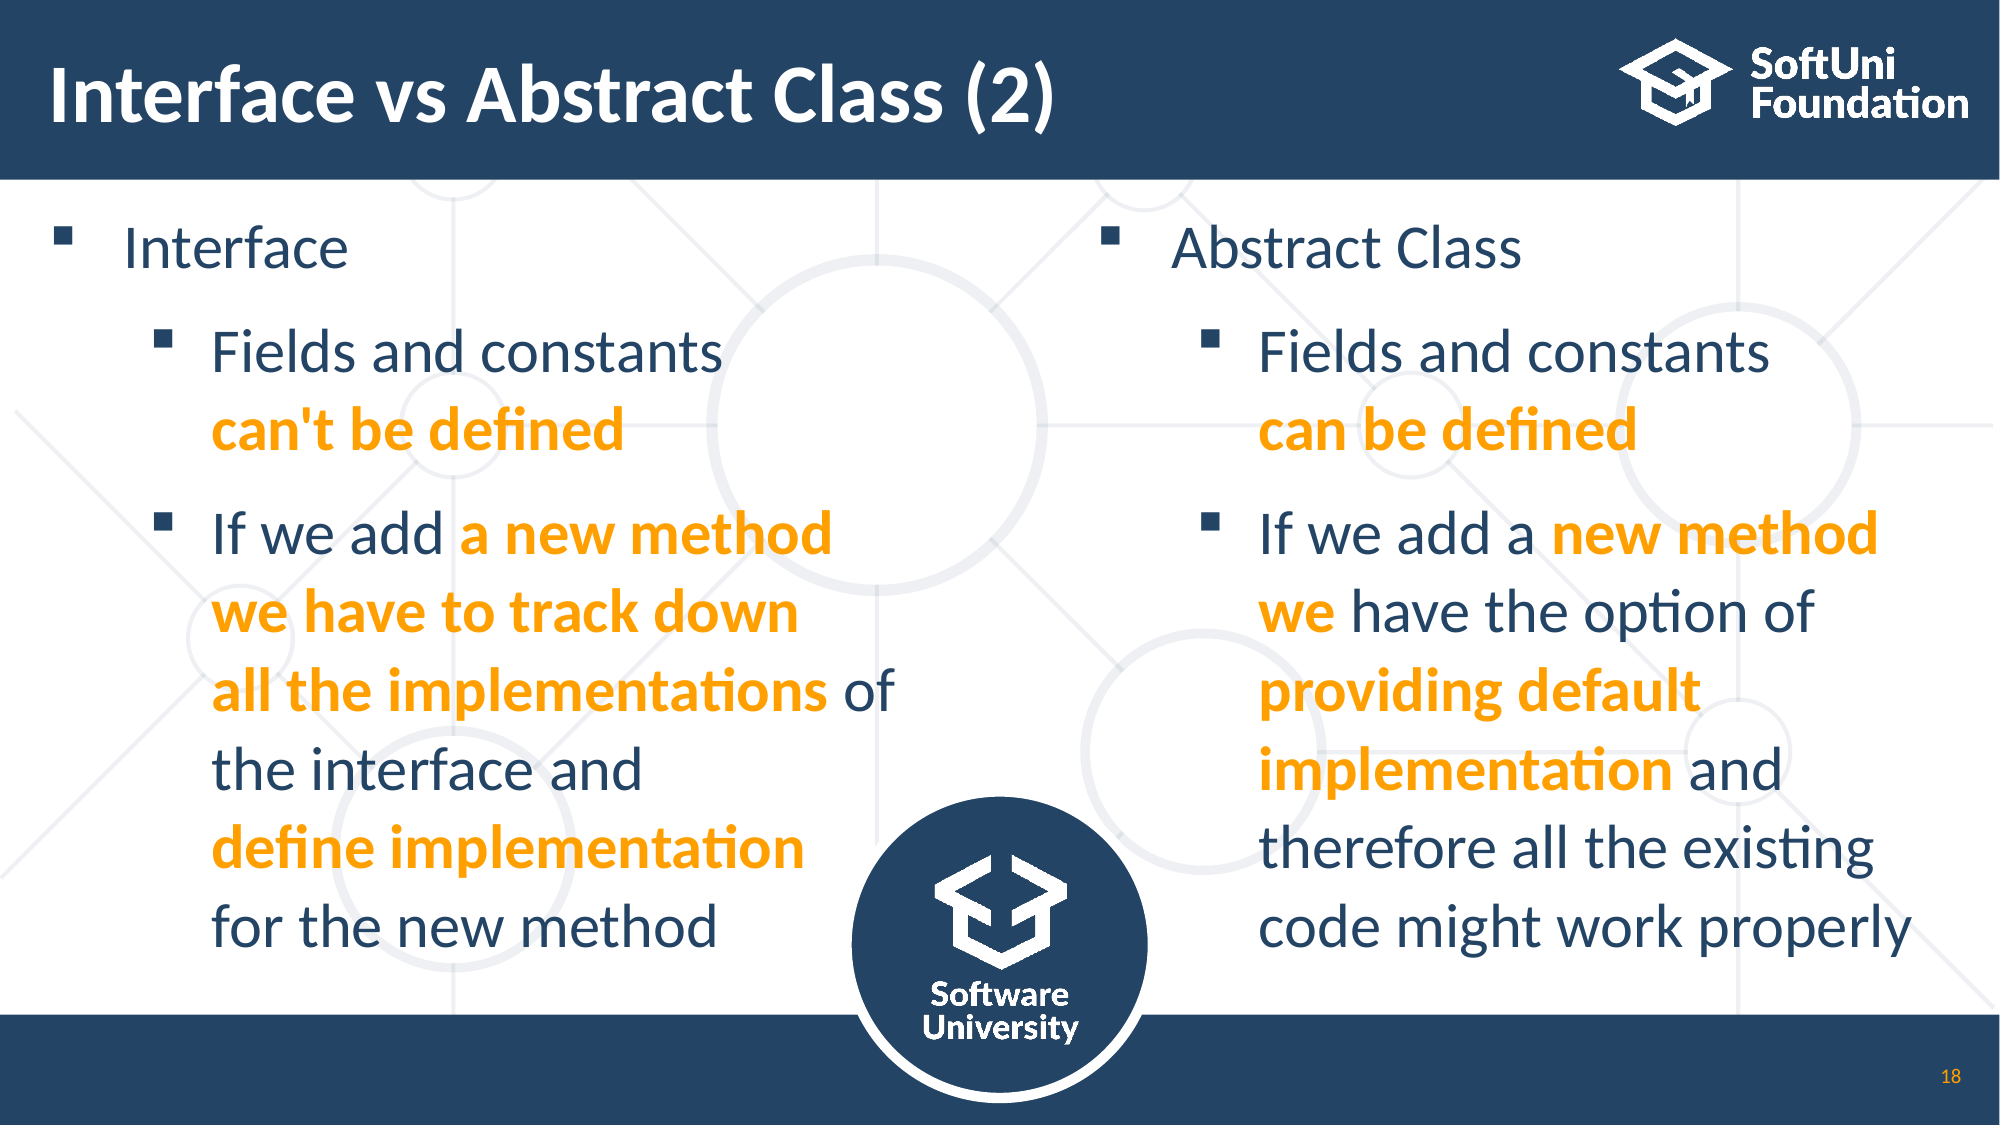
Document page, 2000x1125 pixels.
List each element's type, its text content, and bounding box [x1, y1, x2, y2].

picture [921, 854, 1079, 1049]
list Abstract Class Fields and constants can be defined If we add a new method we have the option of providing default implementation and therefore all the existing code might work properly [1078, 196, 1969, 988]
picture [1618, 38, 1968, 126]
title Interface vs Abstract Class (2) [31, 16, 1591, 162]
list Interface Fields and constants can't be defined If we add a new method we have to track down all the implementations of the interface and define implementation for the new method [31, 196, 922, 988]
slide_number 18 [1896, 1049, 1968, 1101]
